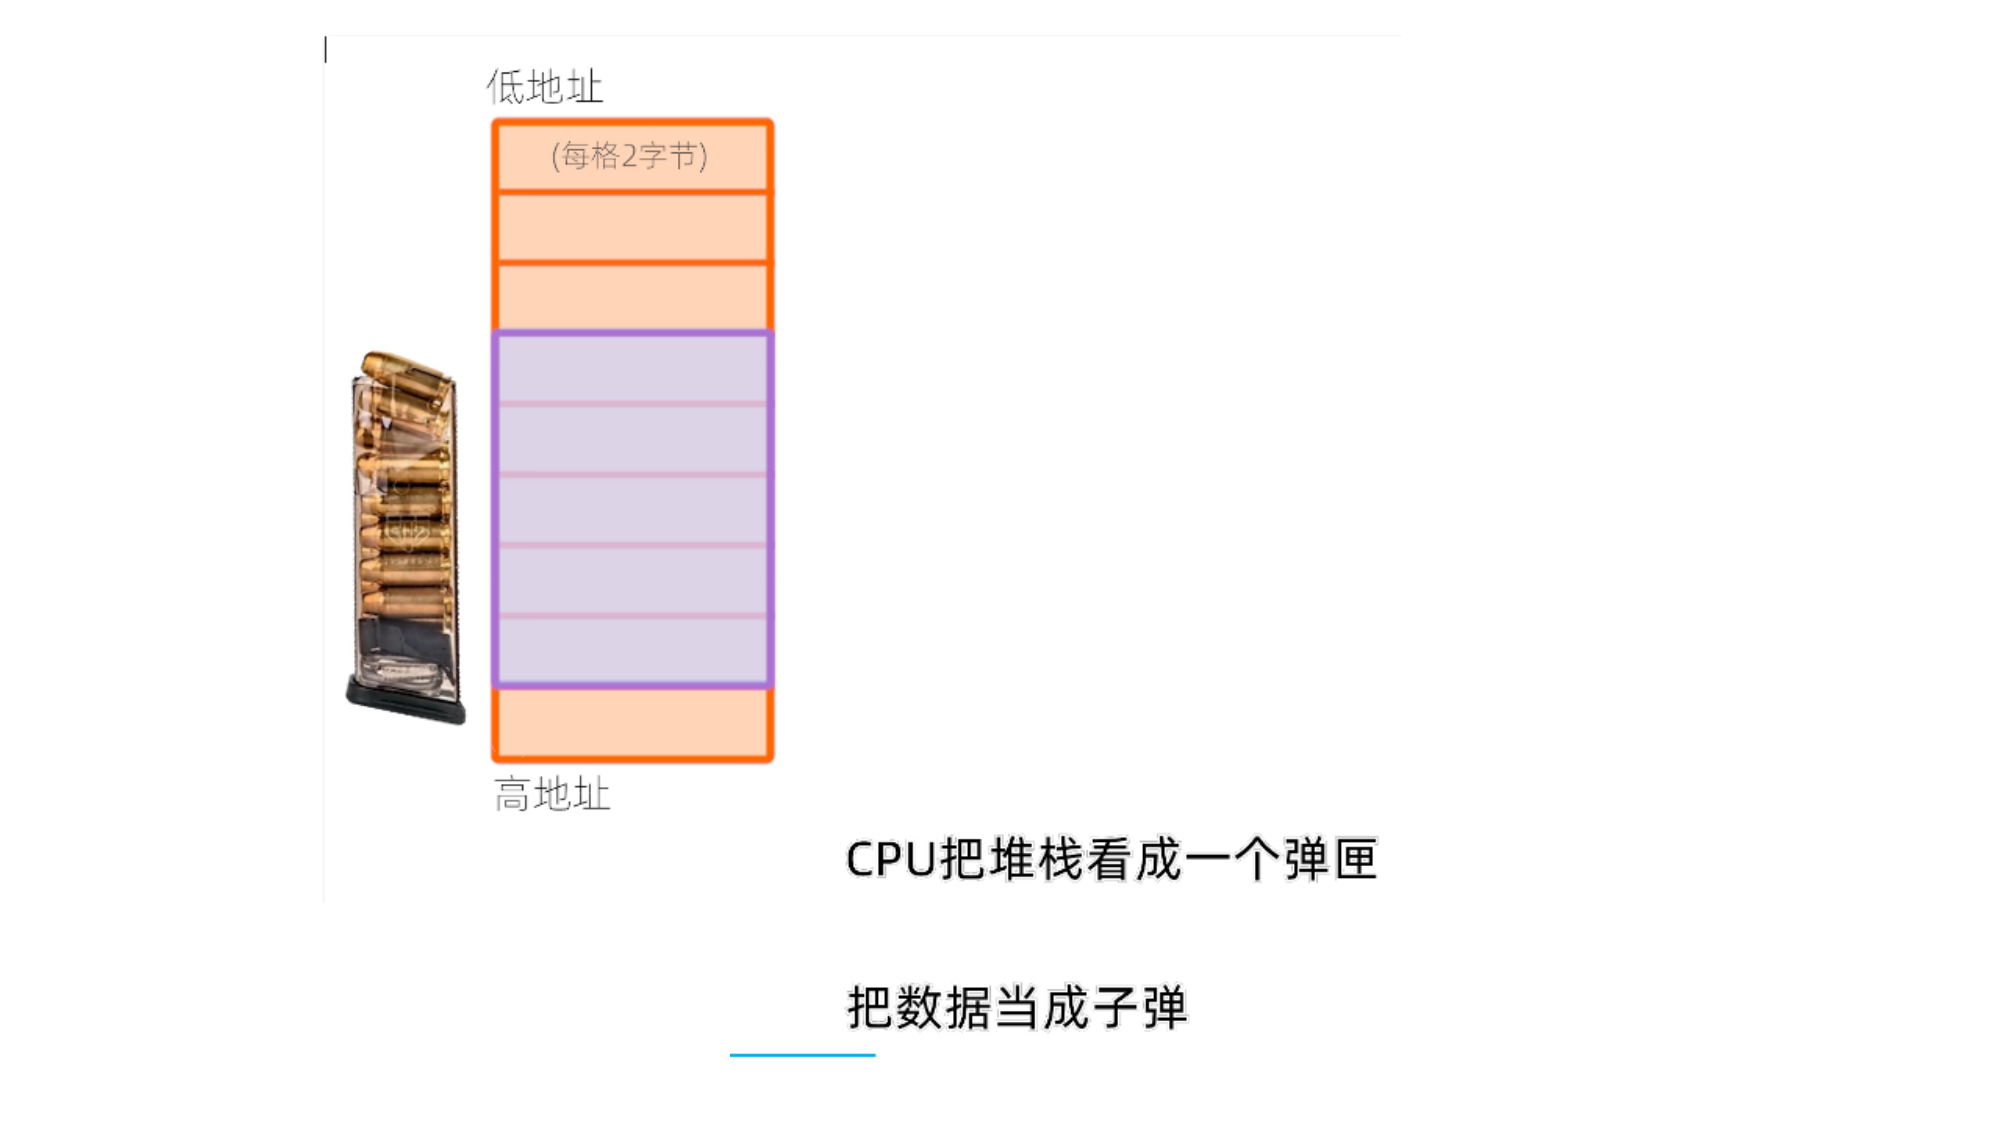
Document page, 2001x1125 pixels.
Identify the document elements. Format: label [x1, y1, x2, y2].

text_box [322, 35, 1401, 1062]
